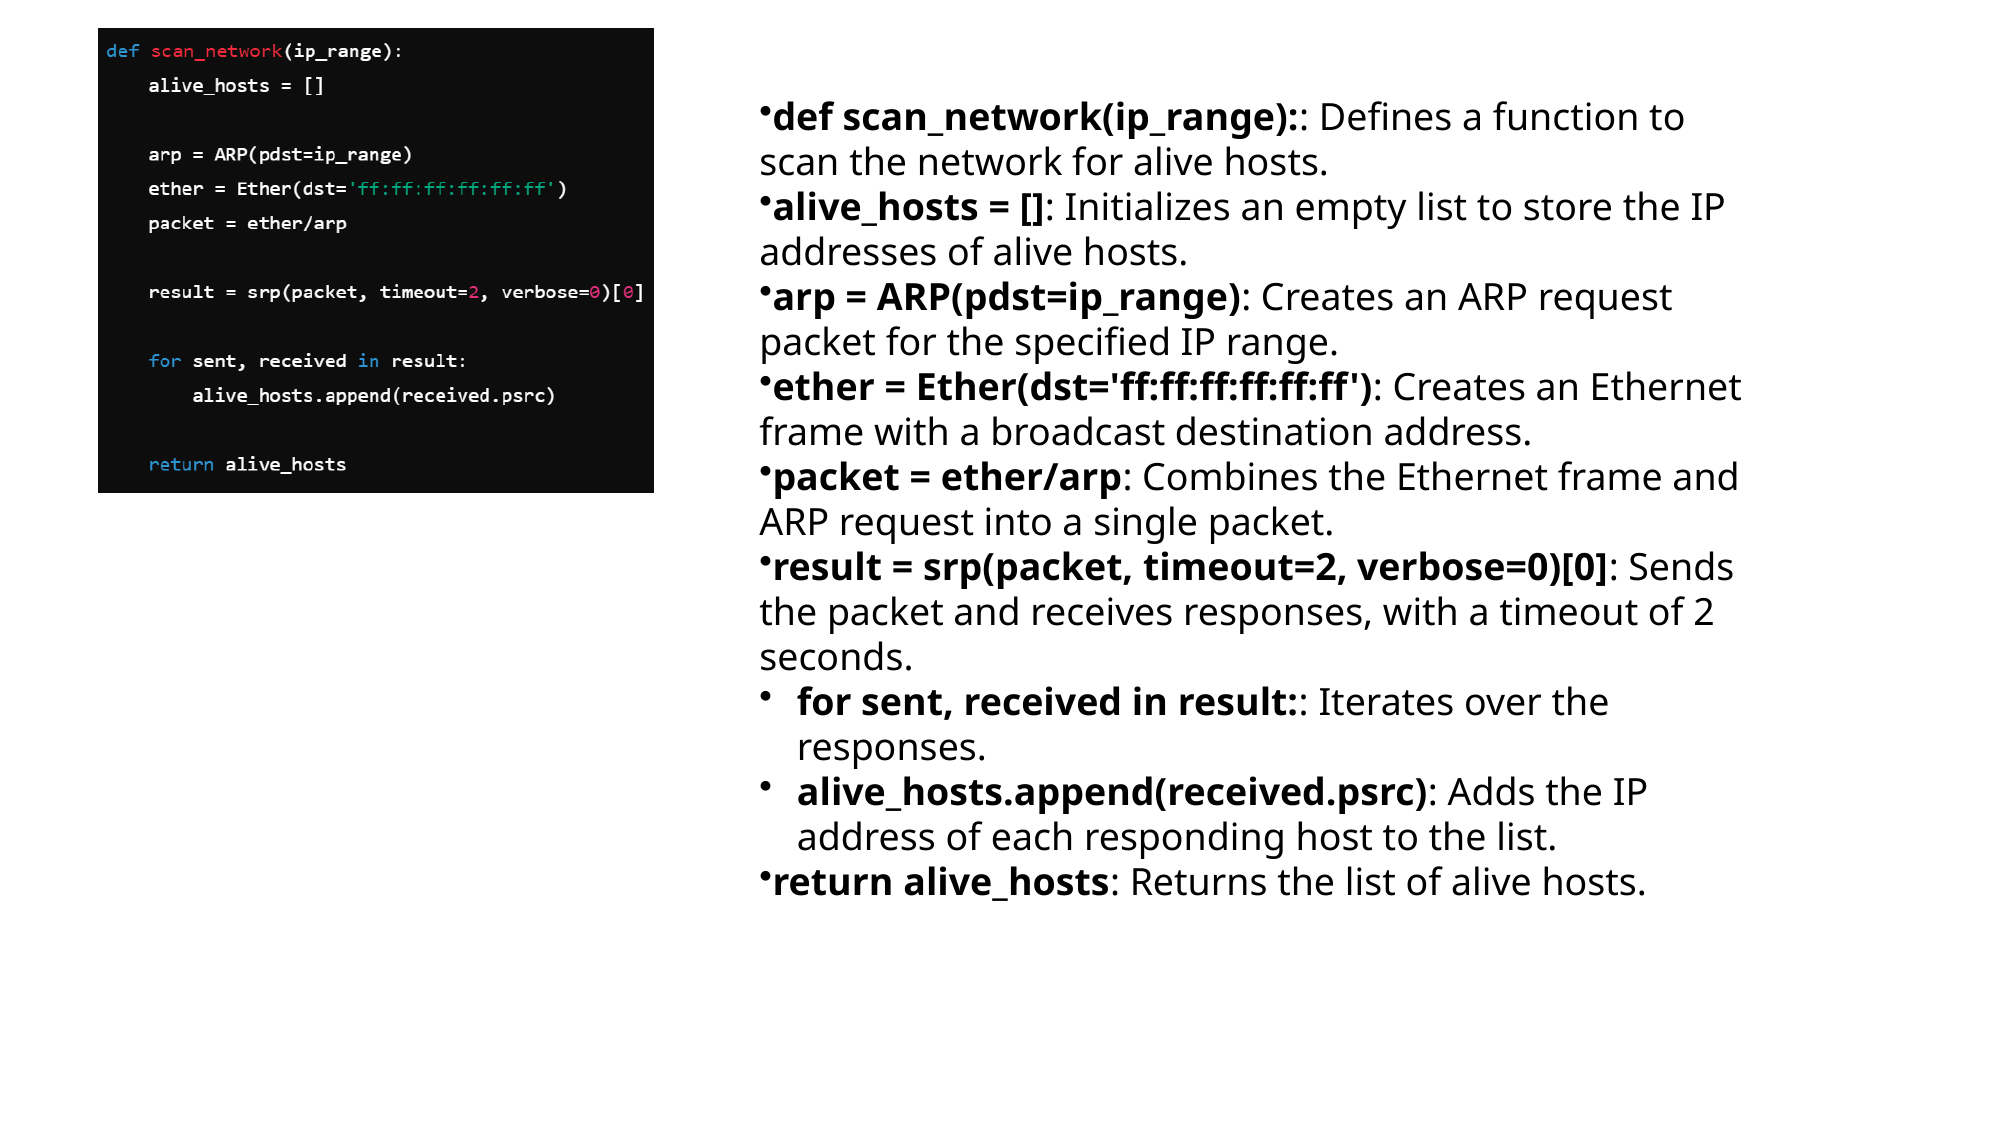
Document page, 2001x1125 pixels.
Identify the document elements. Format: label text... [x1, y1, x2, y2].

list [97, 28, 655, 494]
text_box def scan_network(ip_range):: Defines a function to scan the network for alive hosts. alive_hosts = []: Initializes an empty list to store the IP addresses of alive hosts. arp = ARP(pdst=ip_range): Creates an ARP request packet for the specified IP range. ether = Ether(dst='ff:ff:ff:ff:ff:ff'): Creates an Ethernet frame with a broadcast destination address. packet = ether/arp: Combines the Ethernet frame and ARP request into a single packet. result = srp(packet, timeout=2, verbose=0)[0]: Sends the packet and receives responses, with a timeout of 2 seconds. for sent, received in result:: Iterates over the responses. alive_hosts.append(received.psrc): Adds the IP address of each responding host to the list. return alive_hosts: Returns the list of alive hosts. [744, 85, 1769, 911]
